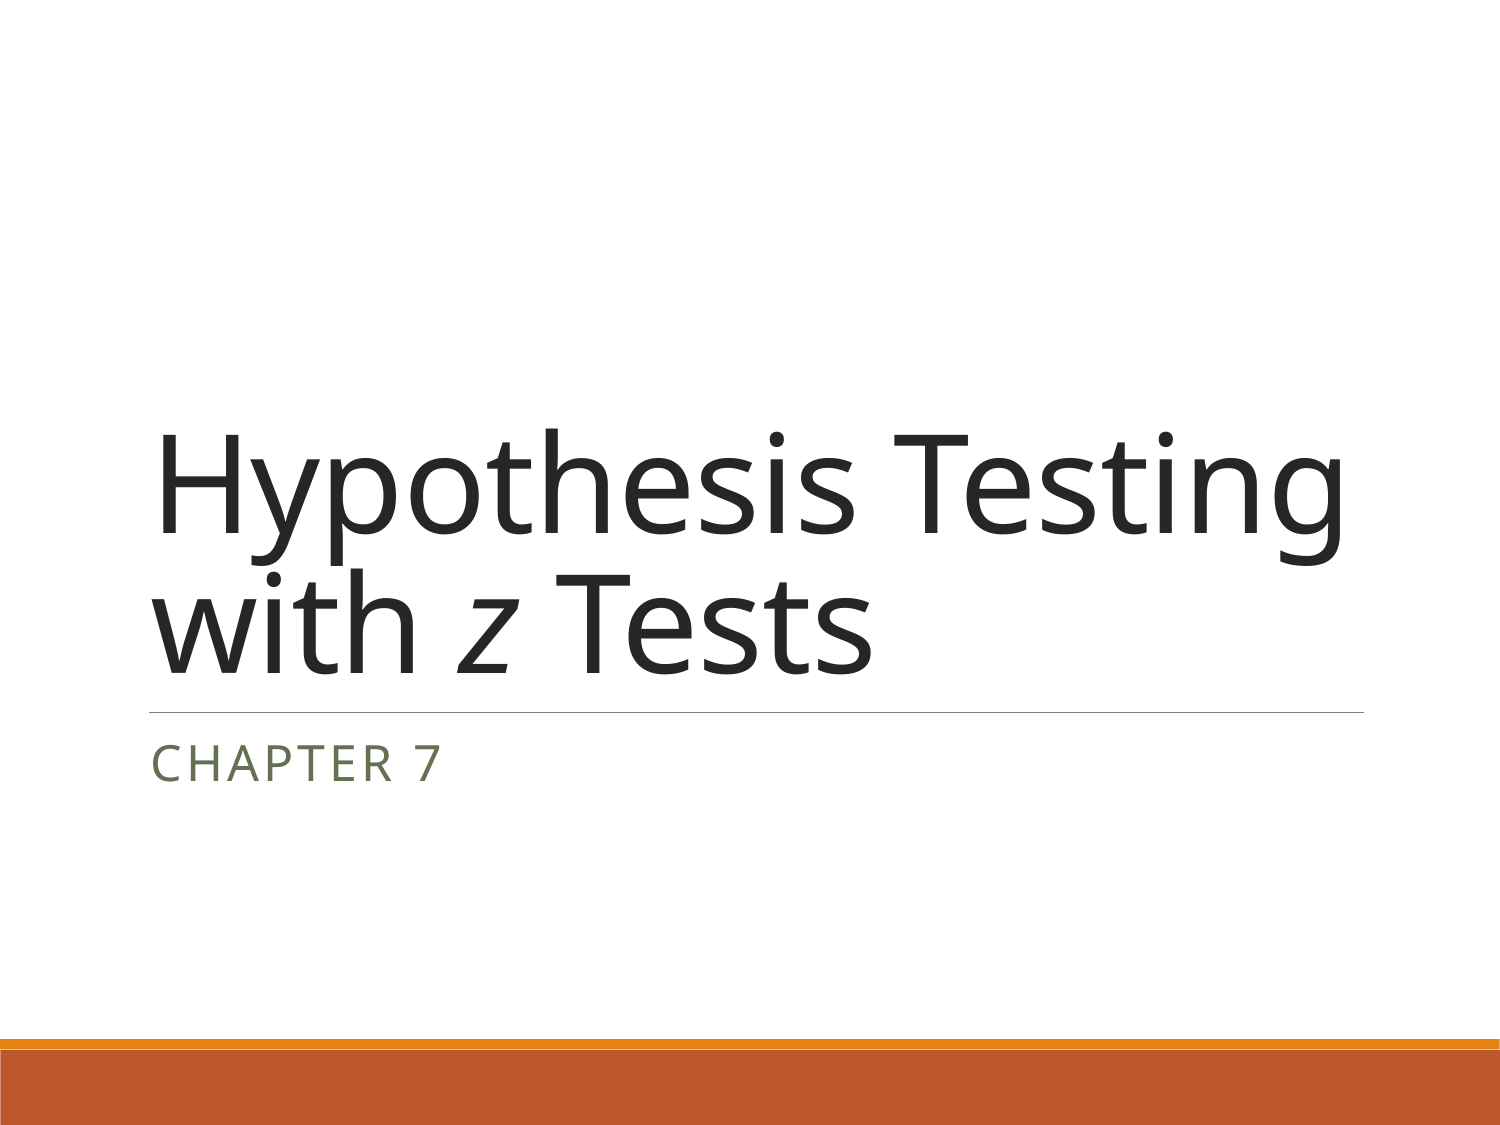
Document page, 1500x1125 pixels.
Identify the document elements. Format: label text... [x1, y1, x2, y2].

title Hypothesis Testing with z Tests [135, 124, 1373, 710]
subtitle Chapter 7 [135, 730, 1373, 919]
